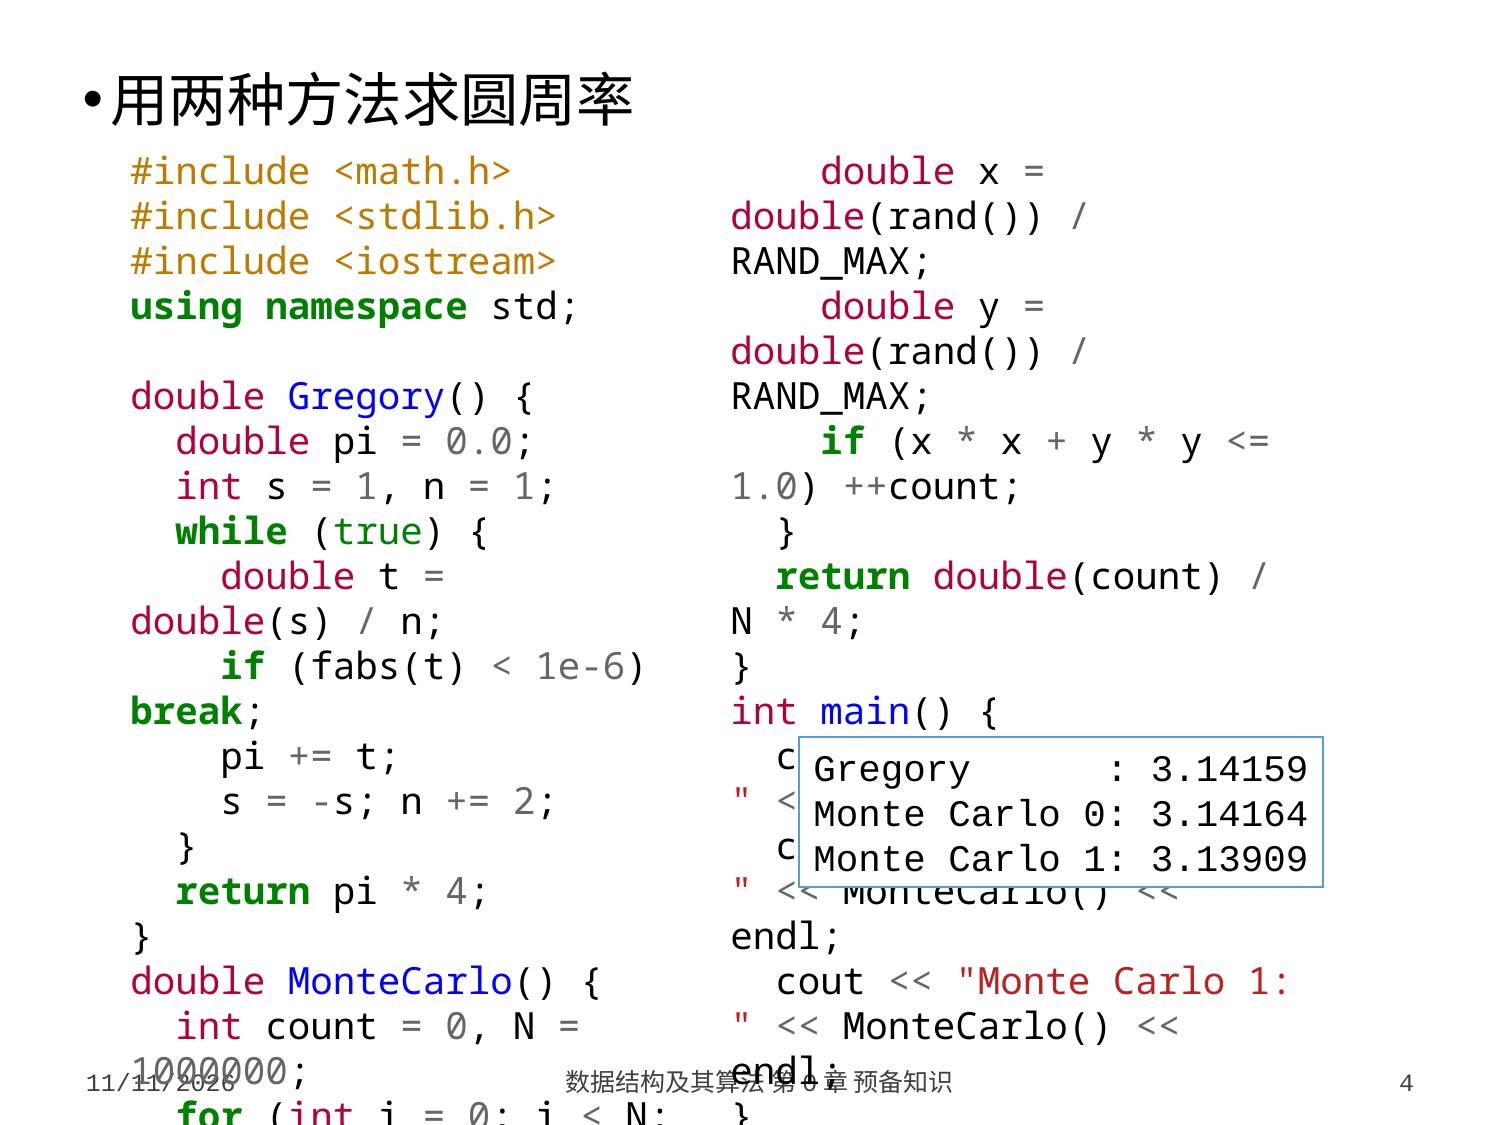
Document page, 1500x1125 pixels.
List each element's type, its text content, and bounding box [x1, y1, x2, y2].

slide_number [70, 1045, 268, 1105]
text_box Gregory : 3.14159 Monte Carlo 0: 3.14164 Monte Carlo 1: 3.13909 [798, 736, 1324, 888]
list 用两种方法求圆周率 [70, 58, 1430, 1022]
footer 数据结构及其算法 第0章 预备知识 [285, 1045, 1235, 1105]
slide_number 4 [1251, 1045, 1430, 1105]
text_box #include <math.h> #include <stdlib.h> #include <iostream> using namespace std; double Gregory() { double pi = 0.0; int s = 1, n = 1; while (true) { double t = double(s) / n; if (fabs(t) < 1e-6) break; pi += t; s = -s; n += 2; } return pi * 4; } double MonteCarlo() { int count = 0, N = 1000000; for (int i = 0; i < N; ++i) { double x = double(rand()) / RAND_MAX; double y = double(rand()) / RAND_MAX; if (x * x + y * y <= 1.0) ++count; } return double(count) / N * 4; } int main() { cout << "Gregory : " << Gregory() << endl; cout << "Monte Carlo 0: " << MonteCarlo() << endl; cout << "Monte Carlo 1: " << MonteCarlo() << endl; } [115, 139, 1316, 830]
